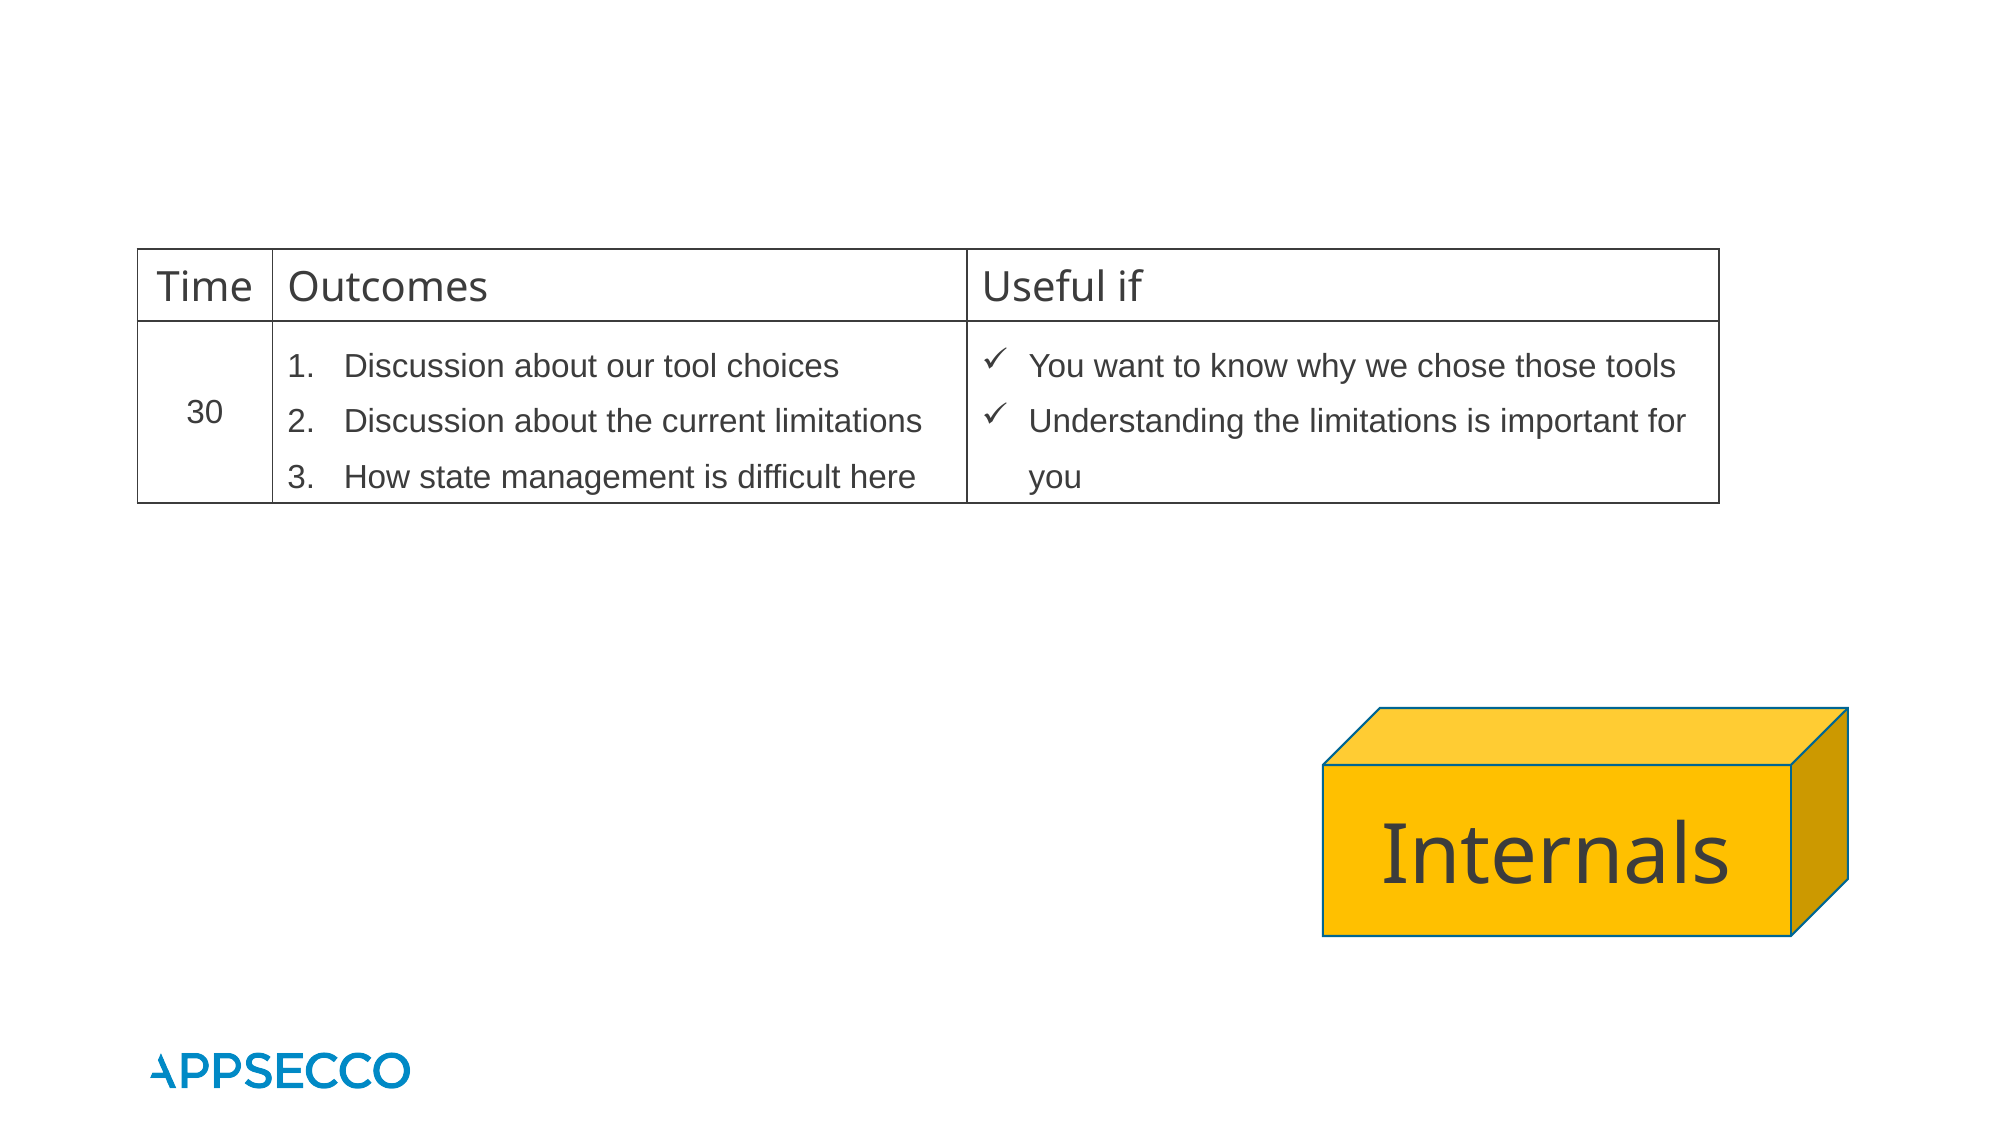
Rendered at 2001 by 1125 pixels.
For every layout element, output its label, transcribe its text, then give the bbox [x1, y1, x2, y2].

table_cell Discussion about our tool choices Discussion about the current limitations How state management is difficult here [273, 322, 966, 502]
table_cell 30 [138, 322, 272, 502]
picture [135, 1036, 425, 1114]
table_header Time [138, 250, 272, 320]
table_cell You want to know why we chose those tools Understanding the limitations is important for you [968, 322, 1718, 502]
table_header Useful if [968, 250, 1718, 320]
text_box Internals [1321, 706, 1849, 938]
table_header Outcomes [273, 250, 966, 320]
